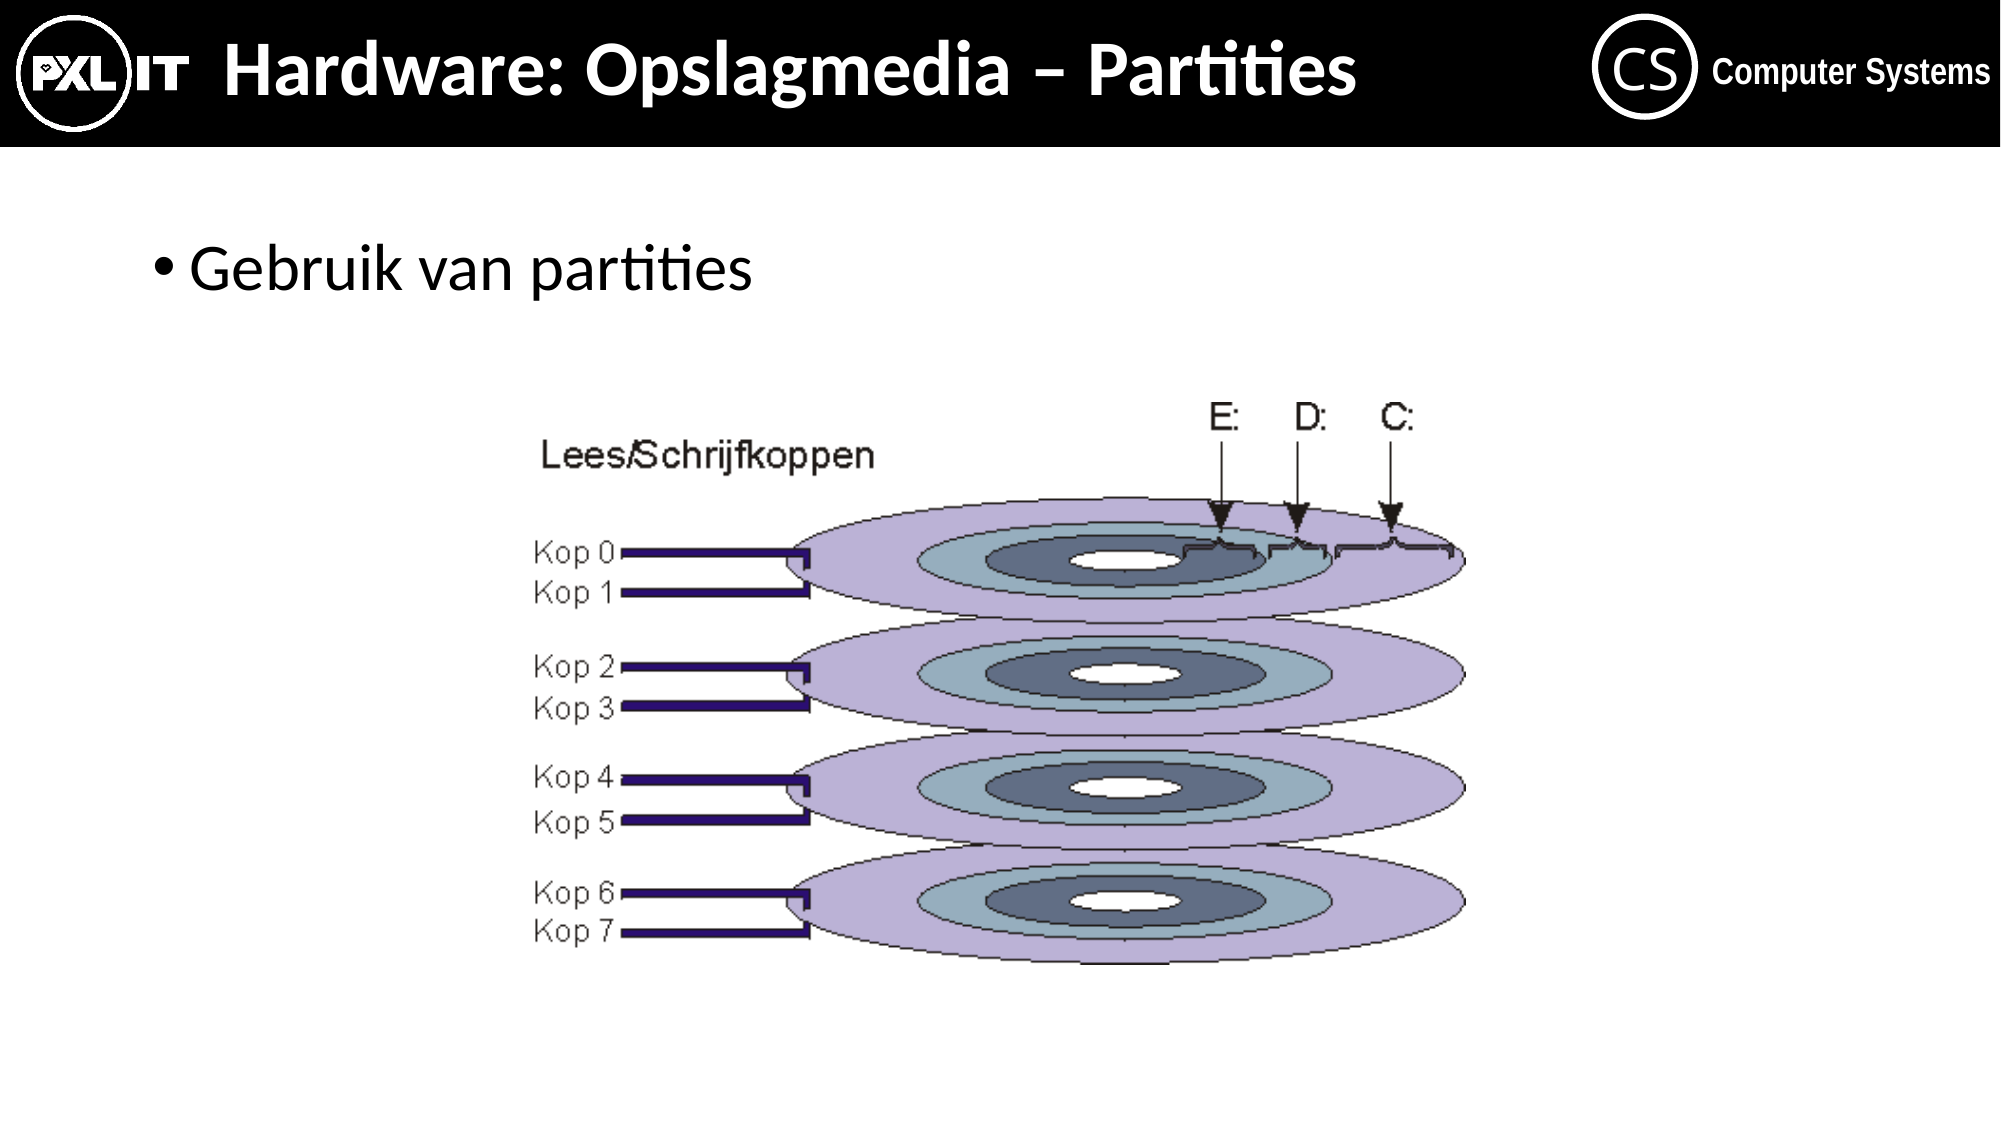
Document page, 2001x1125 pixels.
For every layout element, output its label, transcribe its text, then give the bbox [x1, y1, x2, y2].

picture [10, 9, 199, 137]
list Gebruik van partities [137, 225, 1863, 1014]
title Hardware: Opslagmedia – Partities [208, 19, 1596, 121]
picture [534, 402, 1466, 965]
